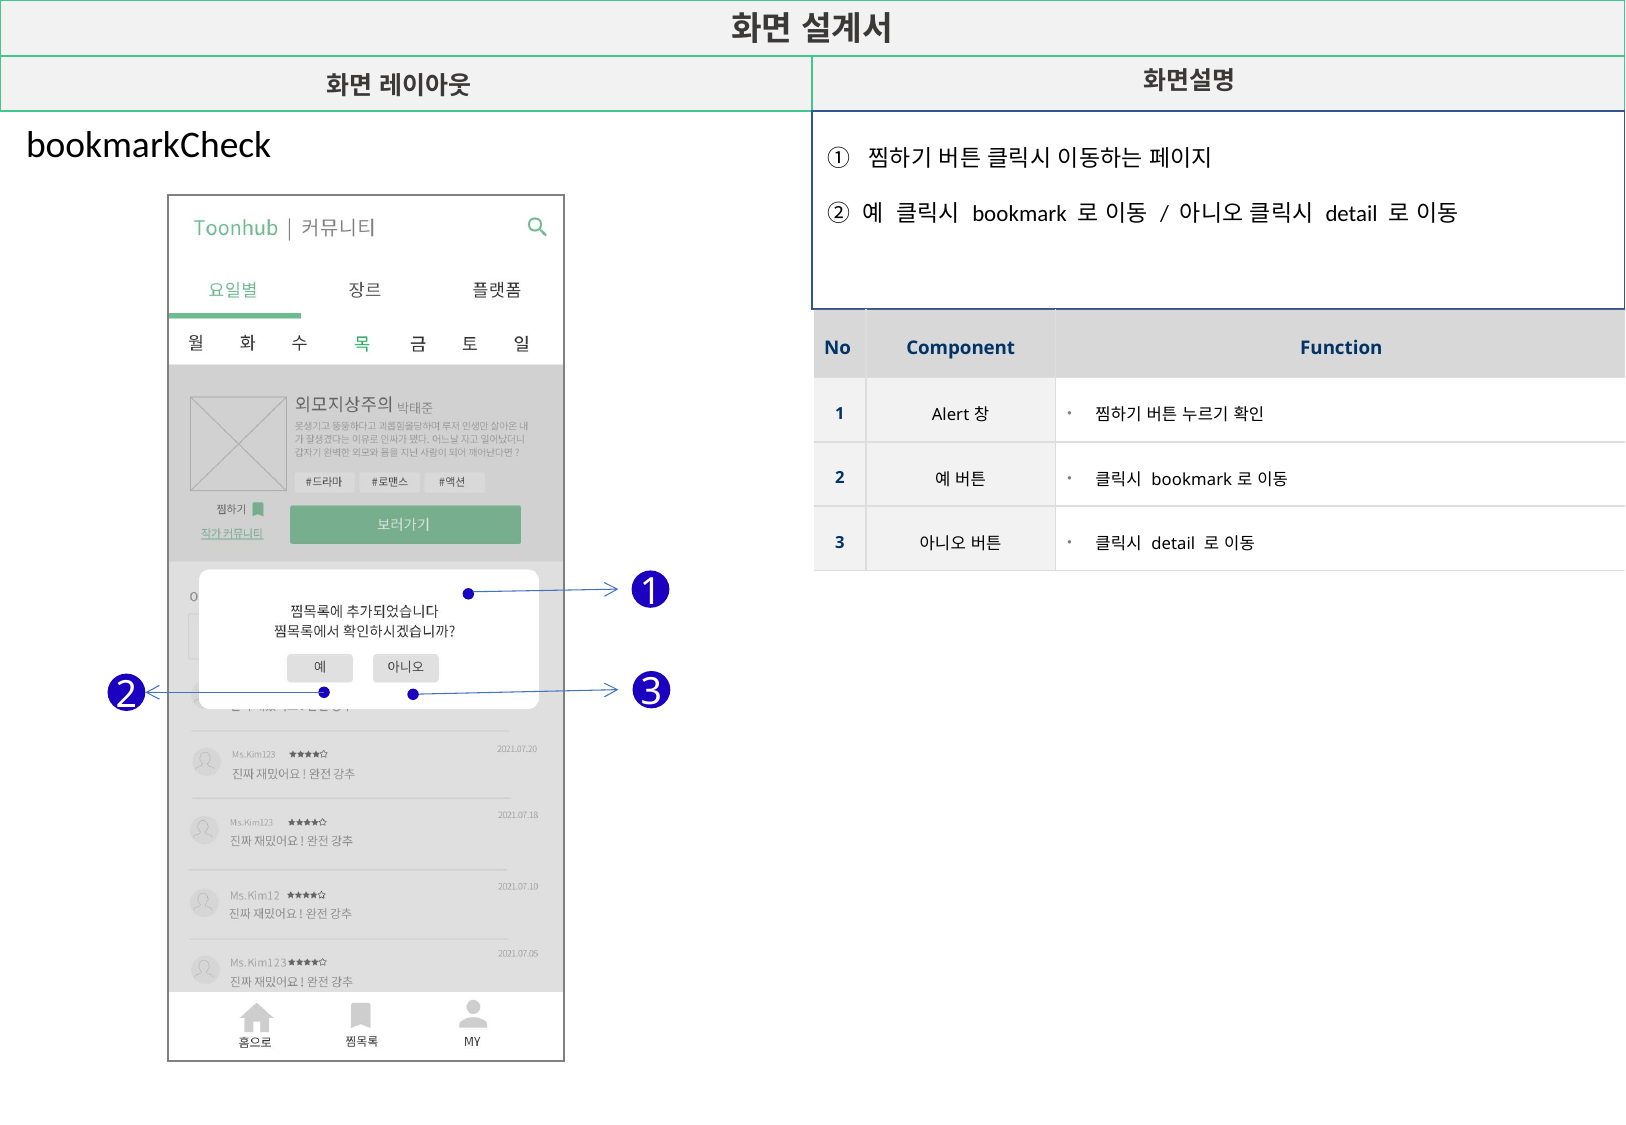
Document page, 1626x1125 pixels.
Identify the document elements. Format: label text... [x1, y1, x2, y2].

text_box [0, 0, 716, 55]
table_cell Alert창 [867, 378, 1055, 441]
table_cell 3 [814, 507, 865, 570]
text_box [811, 111, 1625, 310]
text_box 1 [631, 570, 670, 608]
table_cell 1 [814, 378, 865, 441]
text_box [909, 0, 1625, 55]
text_box 화면 설계서 [716, 0, 909, 55]
table_cell 2 [814, 443, 865, 505]
text_box 2 [107, 673, 146, 711]
table_header Function [1056, 309, 1625, 377]
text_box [408, 689, 619, 695]
text_box 3 [632, 670, 671, 709]
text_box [0, 55, 1625, 111]
table_header Component [867, 309, 1055, 377]
table_cell 찜하기 버튼 누르기 확인 [1056, 378, 1625, 441]
table_cell 아니오 버튼 [867, 507, 1055, 570]
table_cell 클릭시 detail 로 이동 [1056, 507, 1625, 570]
table_cell 예 버튼 [867, 443, 1055, 505]
picture [169, 195, 565, 1062]
table_cell 클릭시 bookmark로 이동 [1056, 443, 1625, 505]
table_header No [814, 309, 865, 377]
text_box bookmarkCheck [11, 112, 287, 172]
